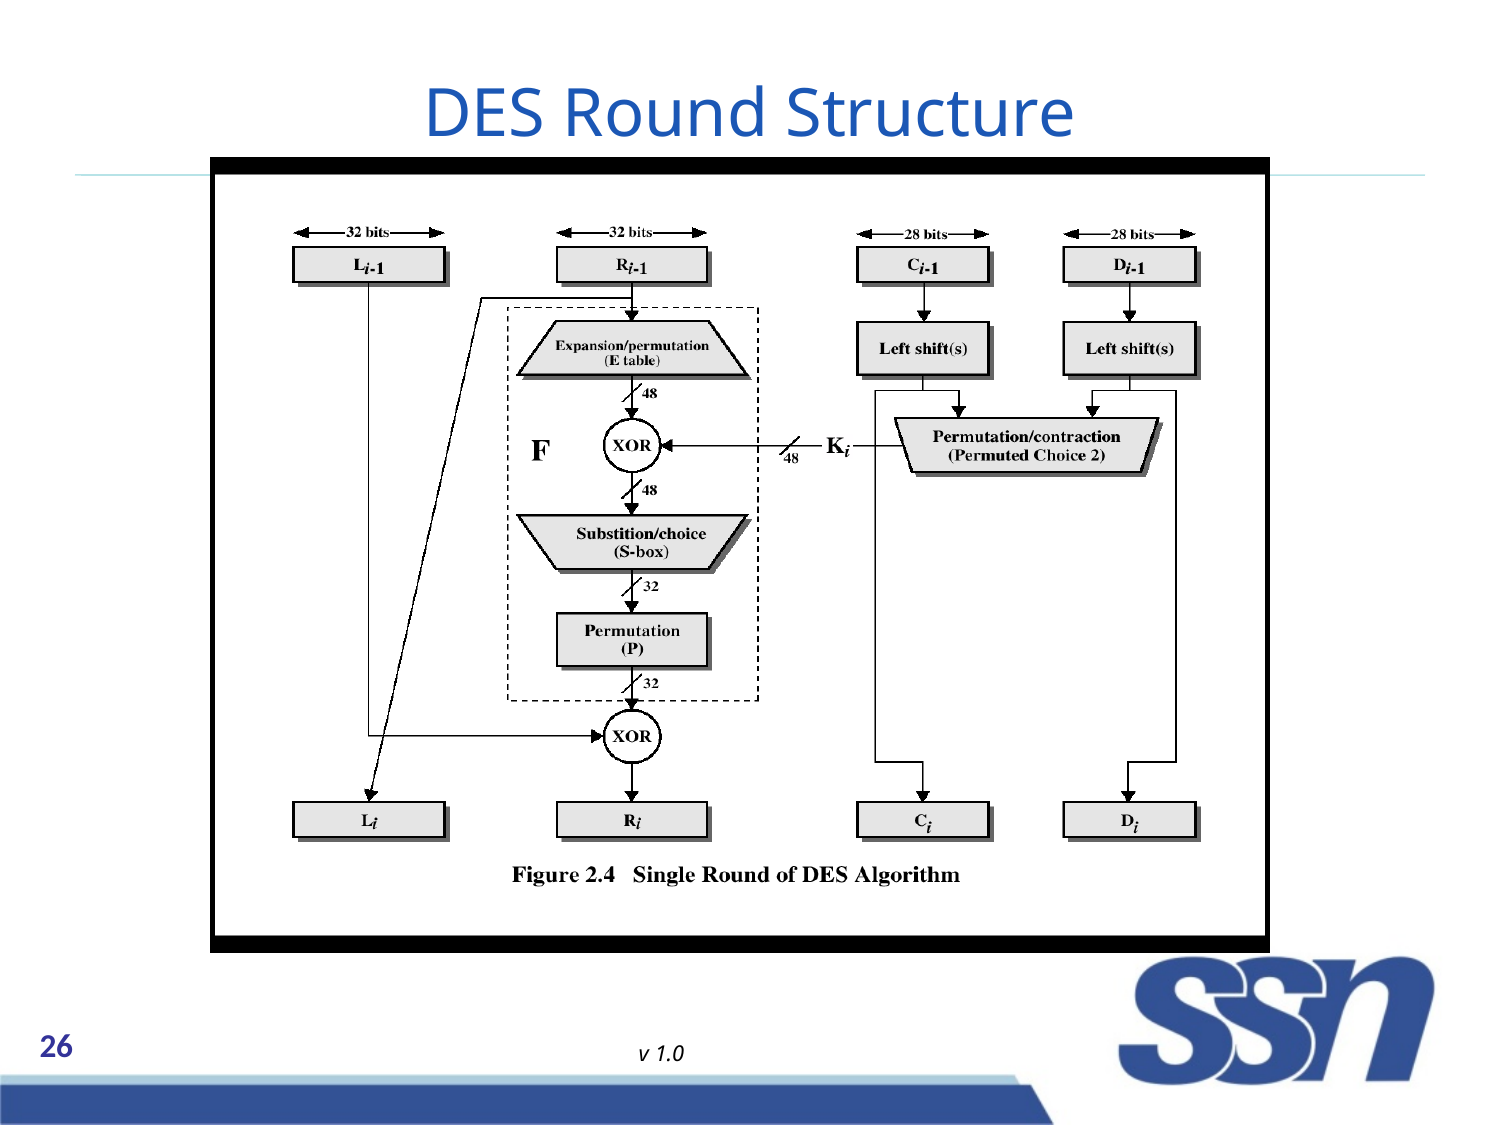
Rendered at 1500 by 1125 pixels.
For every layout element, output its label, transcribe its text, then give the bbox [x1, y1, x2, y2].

title DES Round Structure [75, 45, 1425, 175]
picture [0, 157, 1500, 1125]
